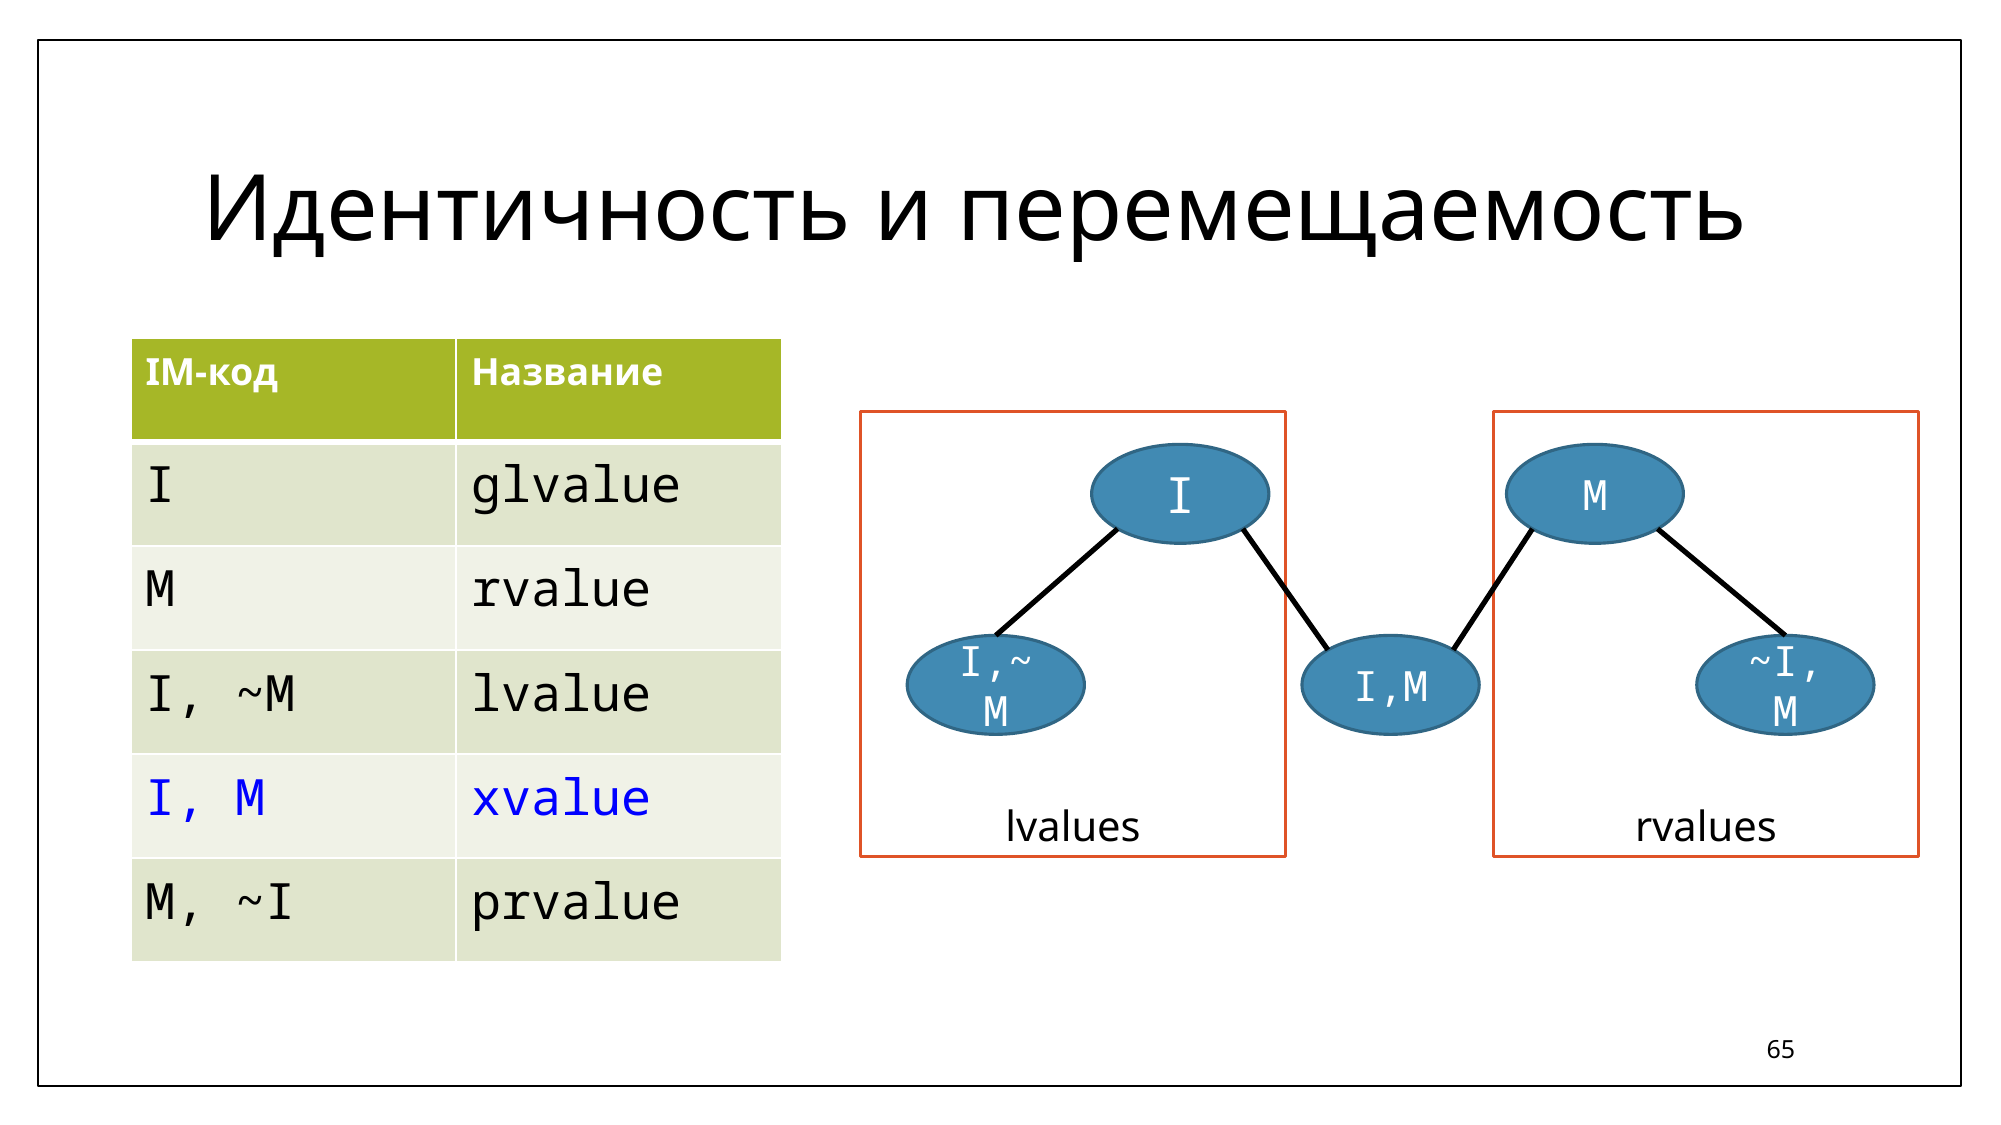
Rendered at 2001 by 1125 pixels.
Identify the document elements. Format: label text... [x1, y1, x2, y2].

table_cell I, M [132, 755, 455, 857]
title Идентичность и перемещаемость [187, 99, 1808, 323]
table_header Название [457, 339, 781, 439]
table_cell I [132, 445, 455, 545]
slide_number 65 [1530, 1020, 1811, 1081]
table_header IM-код [132, 339, 455, 439]
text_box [860, 411, 1919, 857]
table_cell M, ~I [132, 859, 455, 961]
table_cell prvalue [457, 859, 781, 961]
table_cell lvalue [457, 651, 781, 753]
table_cell xvalue [457, 755, 781, 857]
table_cell M [132, 547, 455, 649]
table_cell I, ~M [132, 651, 455, 753]
table_cell rvalue [457, 547, 781, 649]
table_cell glvalue [457, 445, 781, 545]
